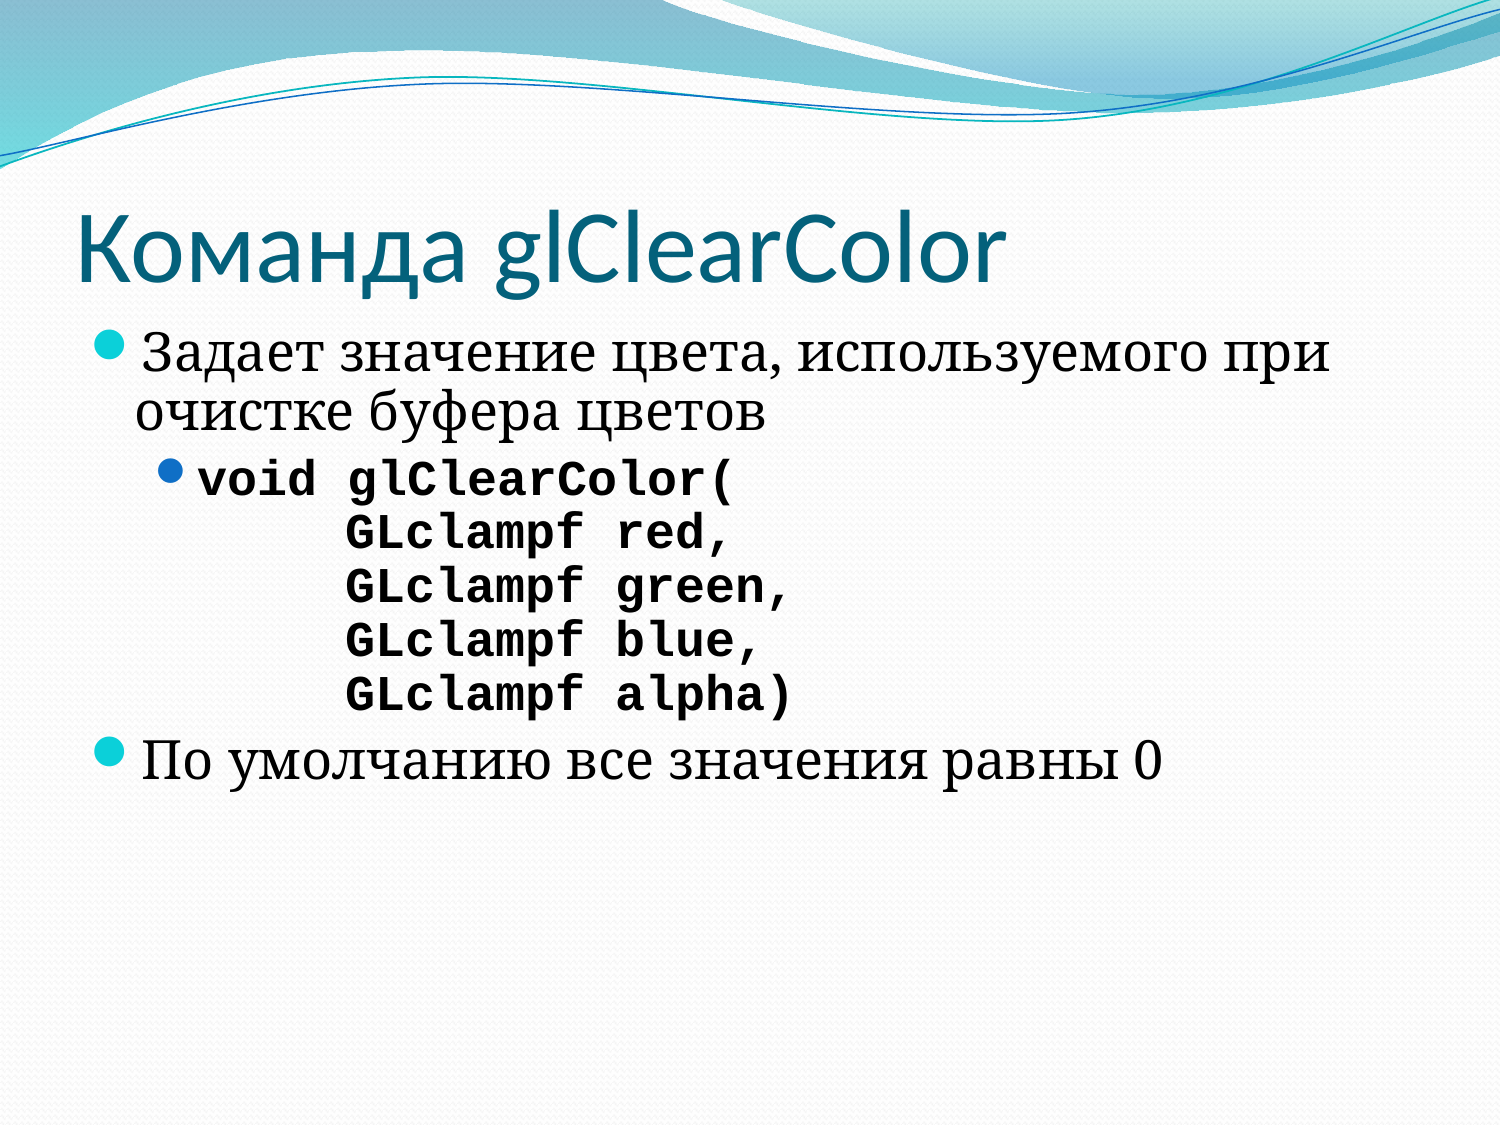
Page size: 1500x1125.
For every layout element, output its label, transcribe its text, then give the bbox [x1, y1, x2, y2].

title Команда glClearColor [74, 115, 1426, 304]
list Задает значение цвета, используемого при очистке буфера цветов void glClearColor( GLclampf red, GLclampf green, GLclampf blue, GLclampf alpha) По умолчанию все значения равны 0 [74, 317, 1426, 1038]
